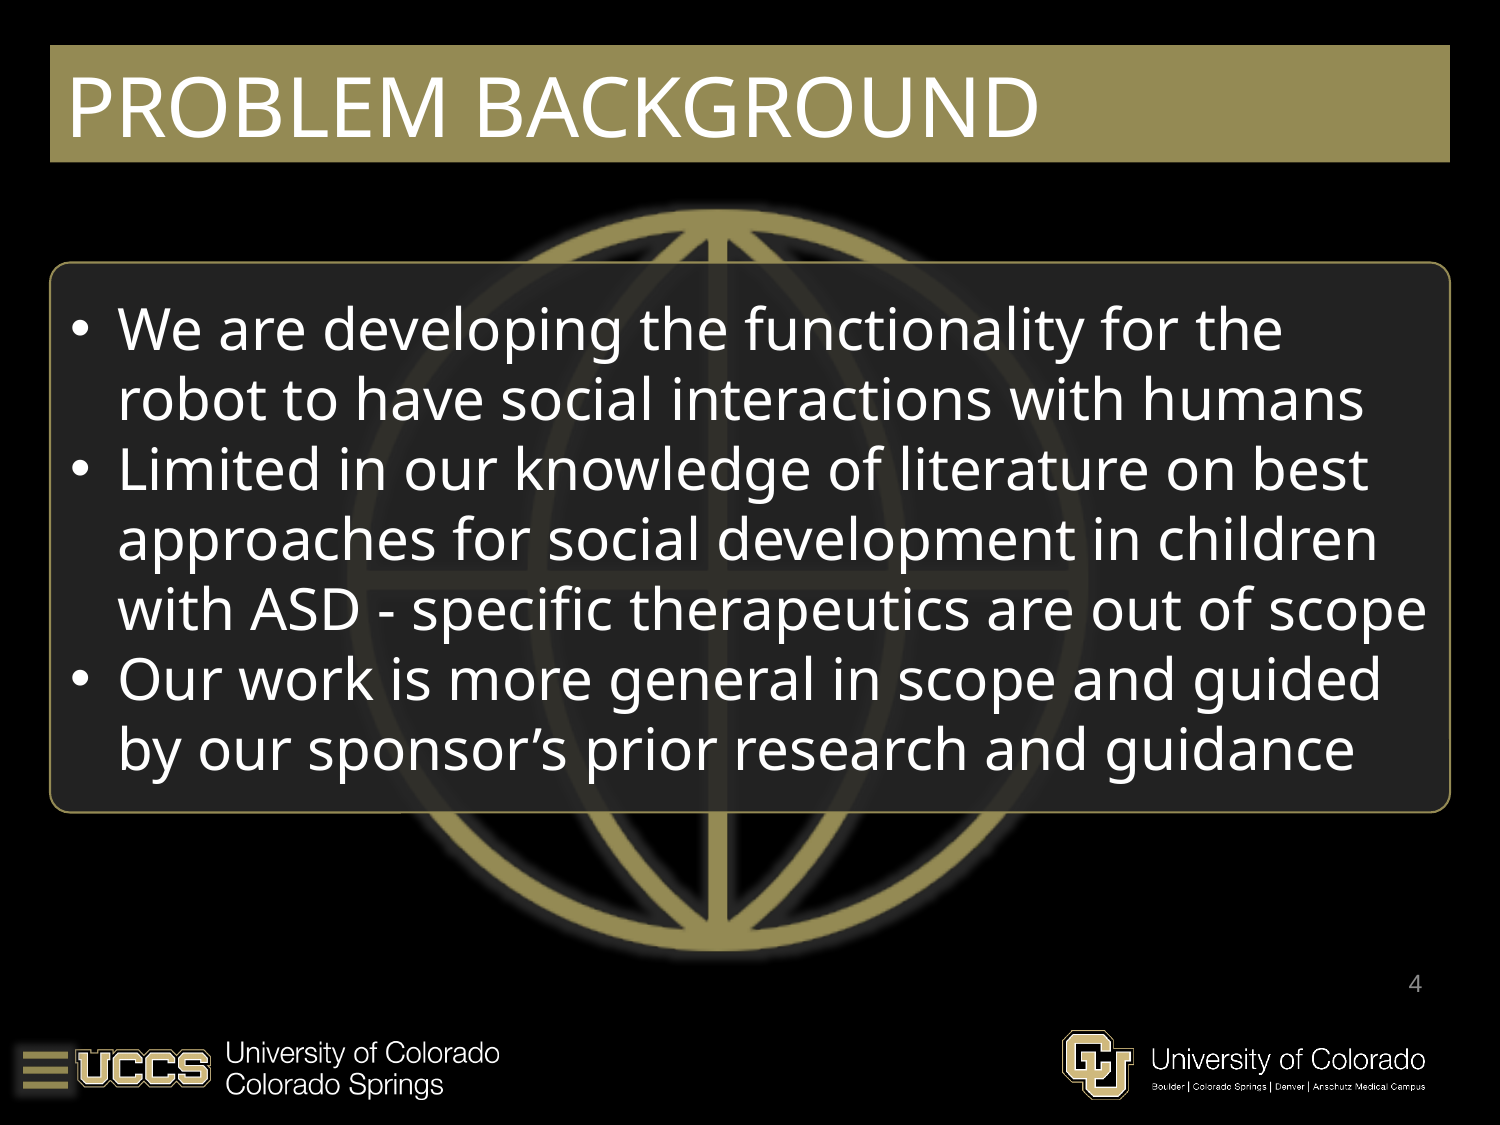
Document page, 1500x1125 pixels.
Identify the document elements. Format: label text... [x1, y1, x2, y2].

text_box We are developing the functionality for the robot to have social interactions with humans Limited in our knowledge of literature on best approaches for social development in children with ASD - specific therapeutics are out of scope Our work is more general in scope and guided by our sponsor’s prior research and guidance [47, 260, 232, 815]
text_box We are developing the functionality for the robot to have social interactions with humans Limited in our knowledge of literature on best approaches for social development in children with ASD - specific therapeutics are out of scope Our work is more general in scope and guided by our sponsor’s prior research and guidance [1204, 260, 1453, 815]
picture [237, 99, 1201, 1063]
picture [15, 1040, 76, 1101]
picture [84, 1041, 499, 1100]
slide_number 4 [1204, 952, 1438, 1013]
title PROBLEM BACKGROUND [50, 45, 1450, 163]
picture [1062, 1030, 1425, 1100]
